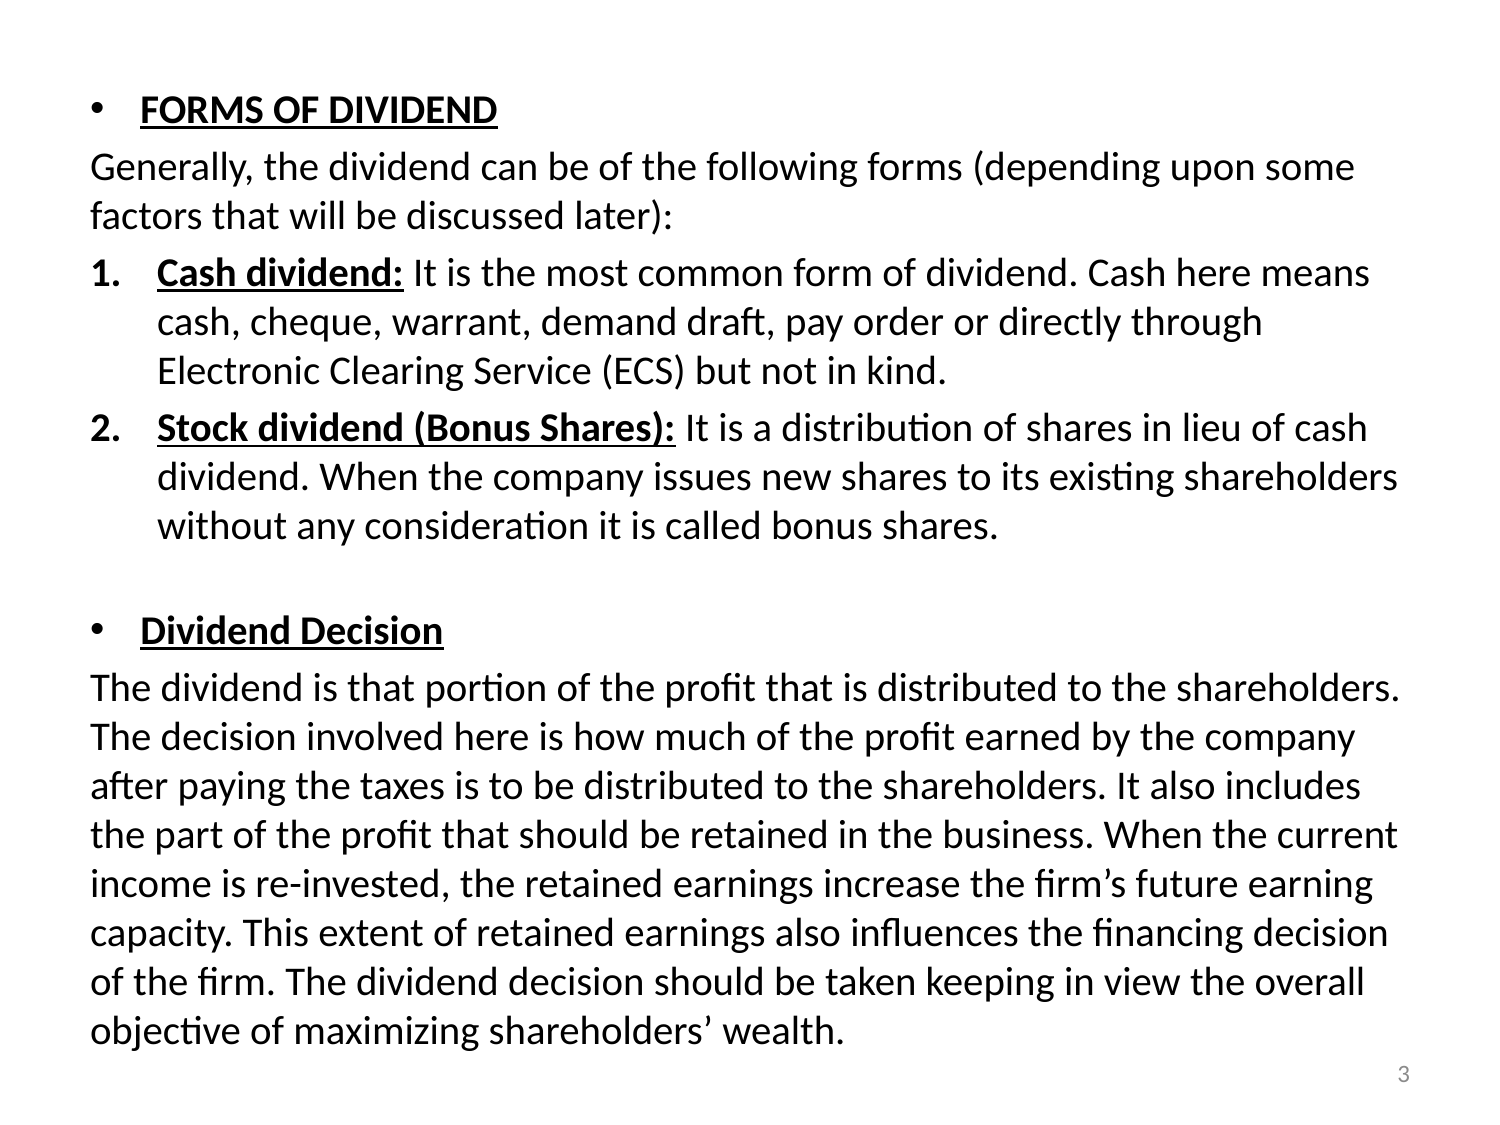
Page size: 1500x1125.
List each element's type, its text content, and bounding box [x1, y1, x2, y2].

list FORMS OF DIVIDEND Generally, the dividend can be of the following forms (depending upon some factors that will be discussed later): Cash dividend: It is the most common form of dividend. Cash here means cash, cheque, warrant, demand draft, pay order or directly through Electronic Clearing Service (ECS) but not in kind. Stock dividend (Bonus Shares): It is a distribution of shares in lieu of cash dividend. When the company issues new shares to its existing shareholders without any consideration it is called bonus shares. Dividend Decision The dividend is that portion of the profit that is distributed to the shareholders. The decision involved here is how much of the profit earned by the company after paying the taxes is to be distributed to the shareholders. It also includes the part of the profit that should be retained in the business. When the current income is re-invested, the retained earnings increase the firm’s future earning capacity. This extent of retained earnings also influences the financing decision of the firm. The dividend decision should be taken keeping in view the overall objective of maximizing shareholders’ wealth. [75, 75, 1425, 1088]
slide_number 3 [1074, 1042, 1425, 1103]
